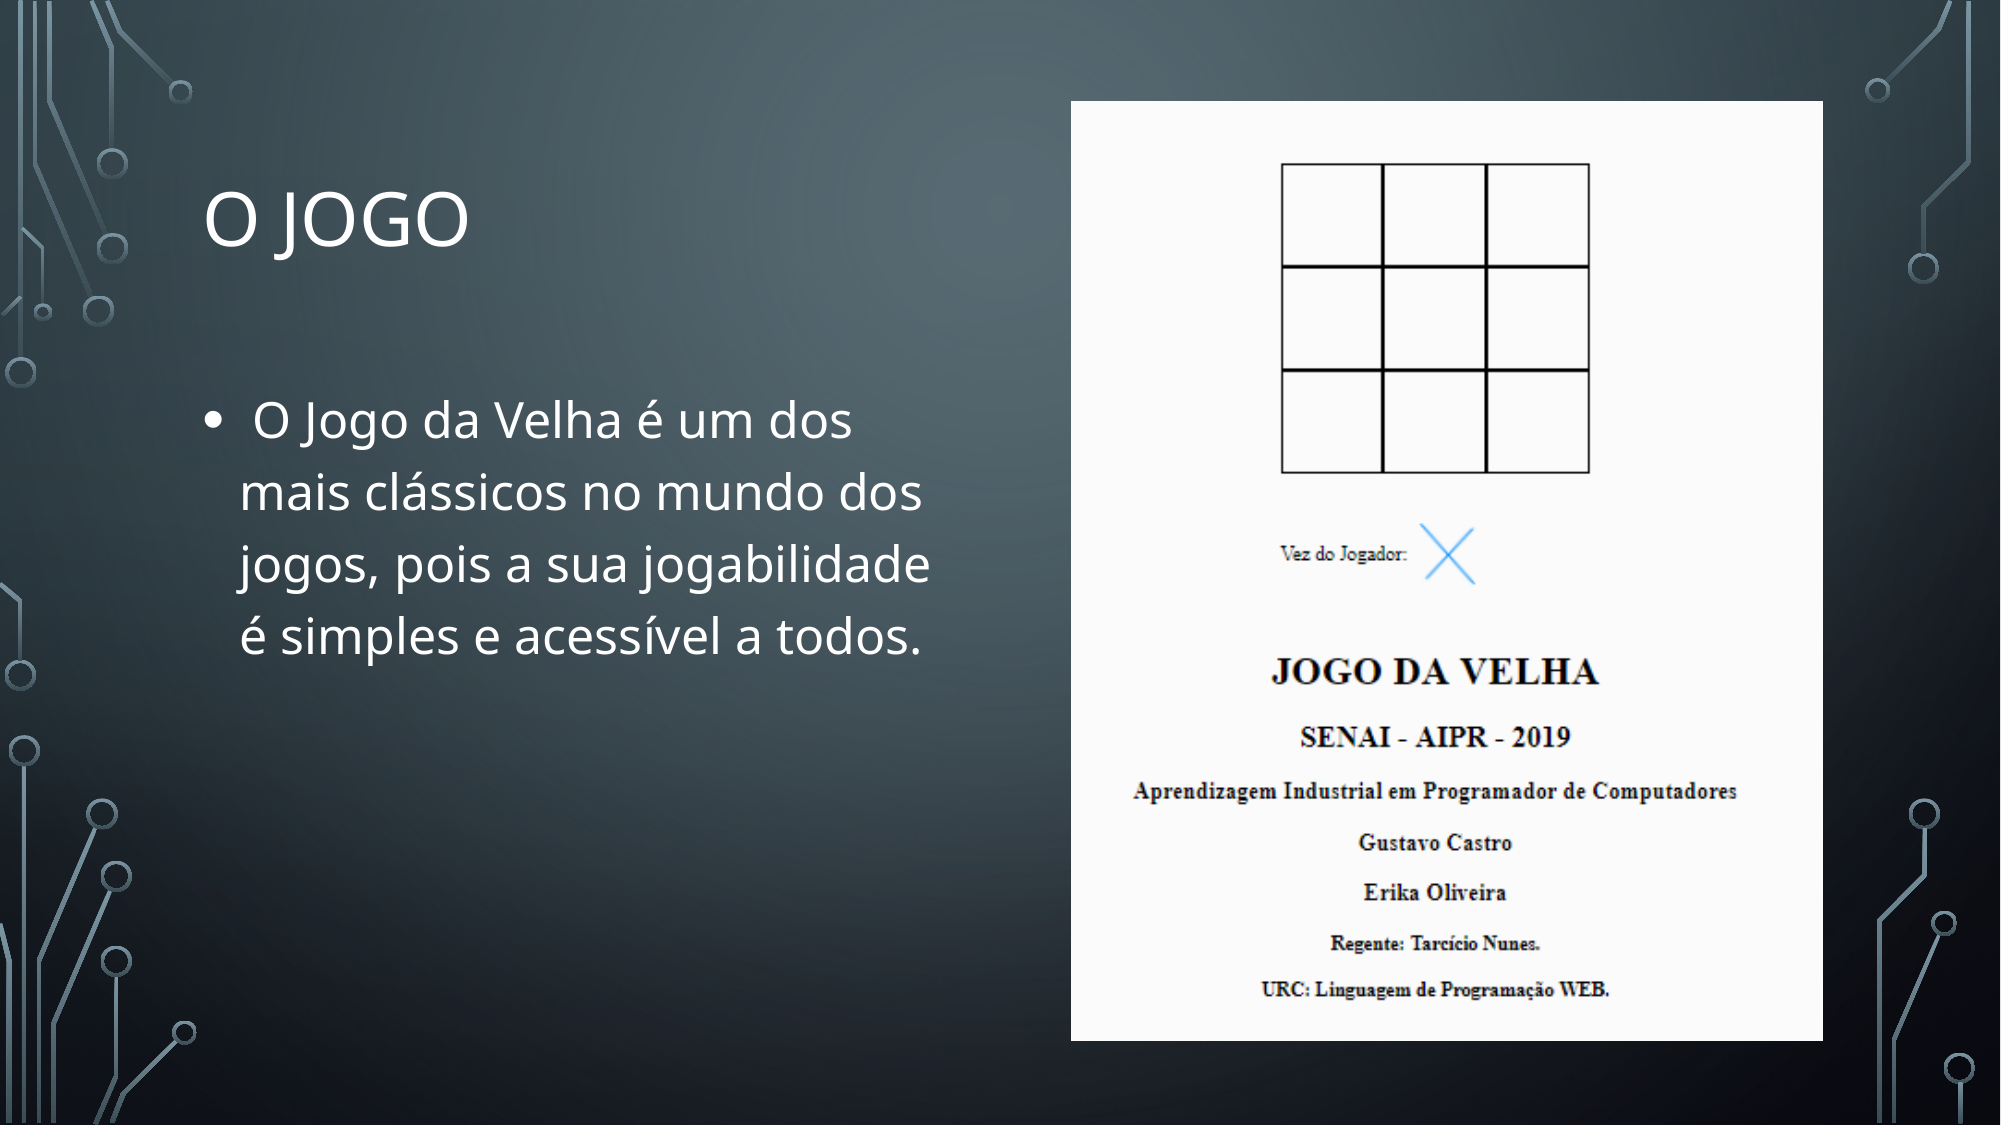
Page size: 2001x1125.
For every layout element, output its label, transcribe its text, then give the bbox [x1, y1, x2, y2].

title O jogo [187, 101, 1071, 344]
list O Jogo da Velha é um dos mais clássicos no mundo dos jogos, pois a sua jogabilidade é simples e acessível a todos. [187, 369, 988, 950]
picture [1071, 101, 1823, 1042]
